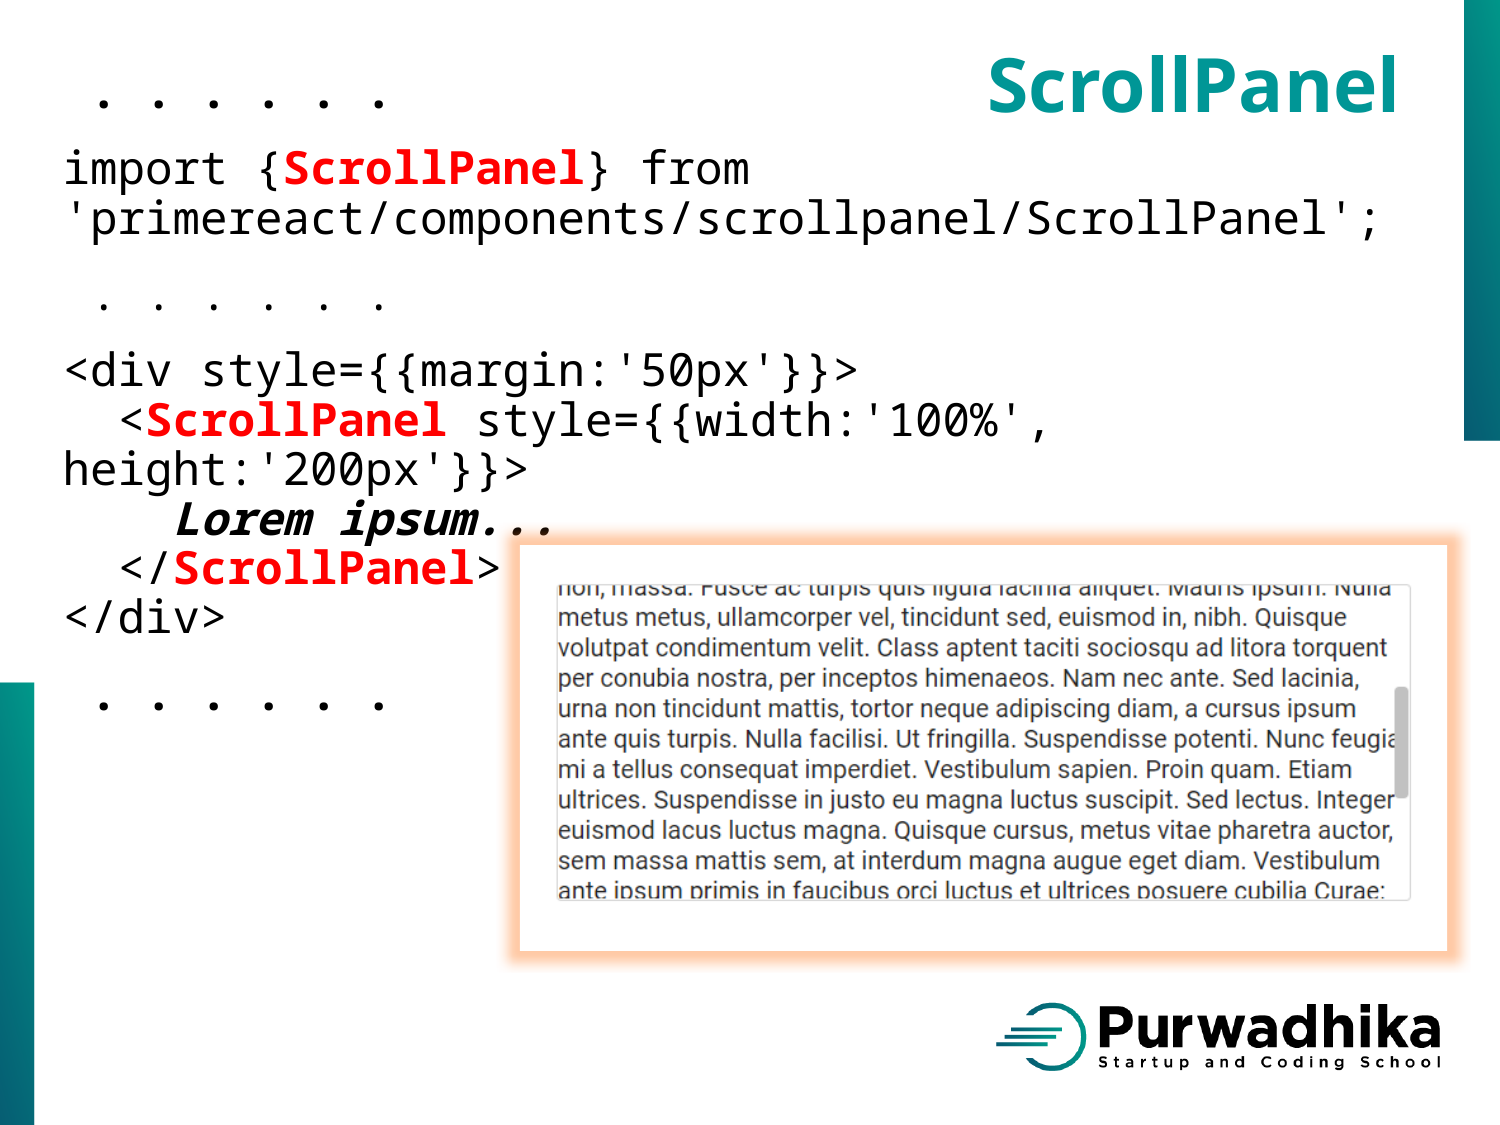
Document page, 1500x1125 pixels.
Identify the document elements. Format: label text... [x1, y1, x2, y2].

picture [0, 0, 1500, 1125]
text_box . . . . . . import {ScrollPanel} from 'primereact/components/scrollpanel/ScrollPanel'; . . . . . . <div style={{margin:'50px'}}> <ScrollPanel style={{width:'100%', height:'200px'}}> Lorem ipsum... </ScrollPanel> </div> . . . . . . [47, 61, 1456, 1020]
text_box ScrollPanel [899, 34, 1417, 143]
